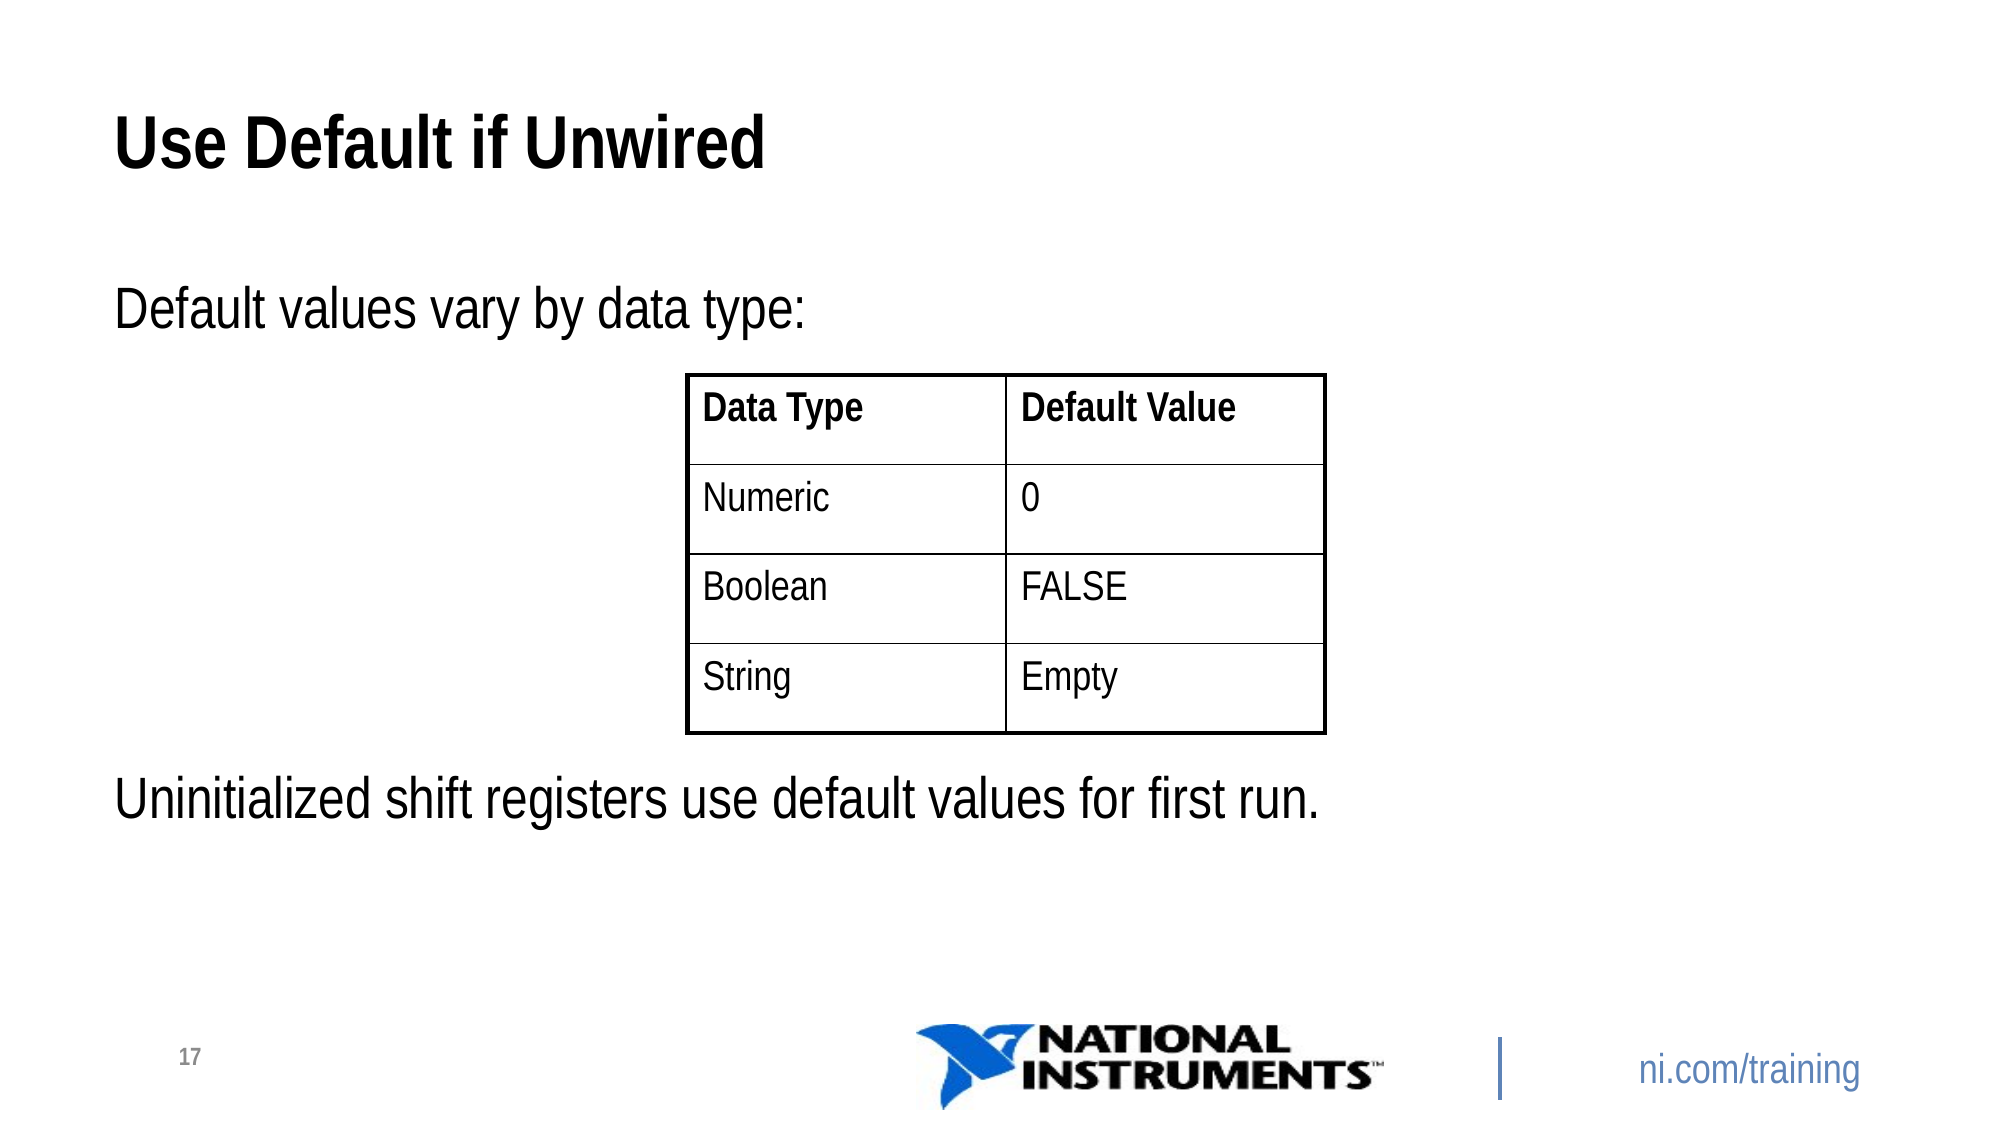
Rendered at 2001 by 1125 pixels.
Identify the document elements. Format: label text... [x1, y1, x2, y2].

picture [916, 1024, 1384, 1110]
table_header Data Type [690, 377, 1005, 464]
title Use Default if Unwired [99, 44, 1901, 233]
table_cell Boolean [690, 555, 1005, 643]
table_header Default Value [1007, 377, 1323, 464]
table_cell FALSE [1007, 555, 1323, 643]
slide_number 17 [99, 1025, 217, 1085]
table_cell Empty [1007, 644, 1323, 731]
table_cell Numeric [690, 465, 1005, 553]
table_cell 0 [1007, 465, 1323, 553]
table_cell String [690, 644, 1005, 731]
list Default values vary by data type: Uninitialized shift registers use default values for first run. [99, 262, 1901, 976]
